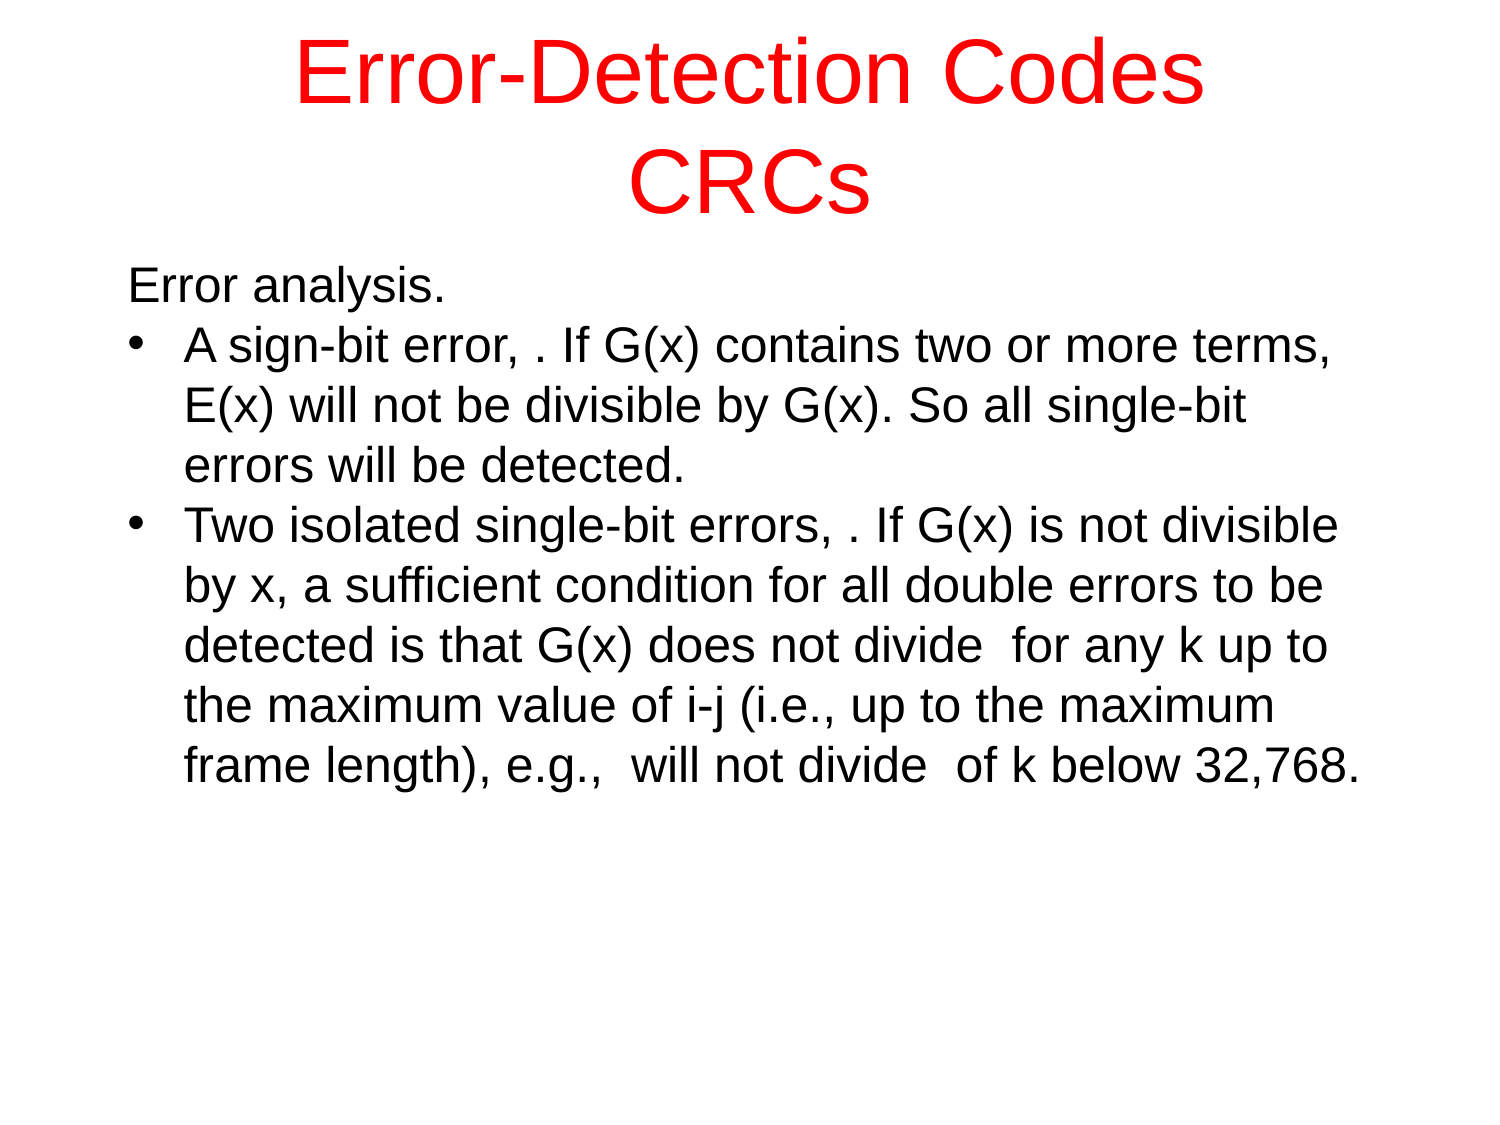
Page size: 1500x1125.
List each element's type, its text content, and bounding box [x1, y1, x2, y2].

title Error-Detection Codes CRCs [0, 0, 1500, 245]
